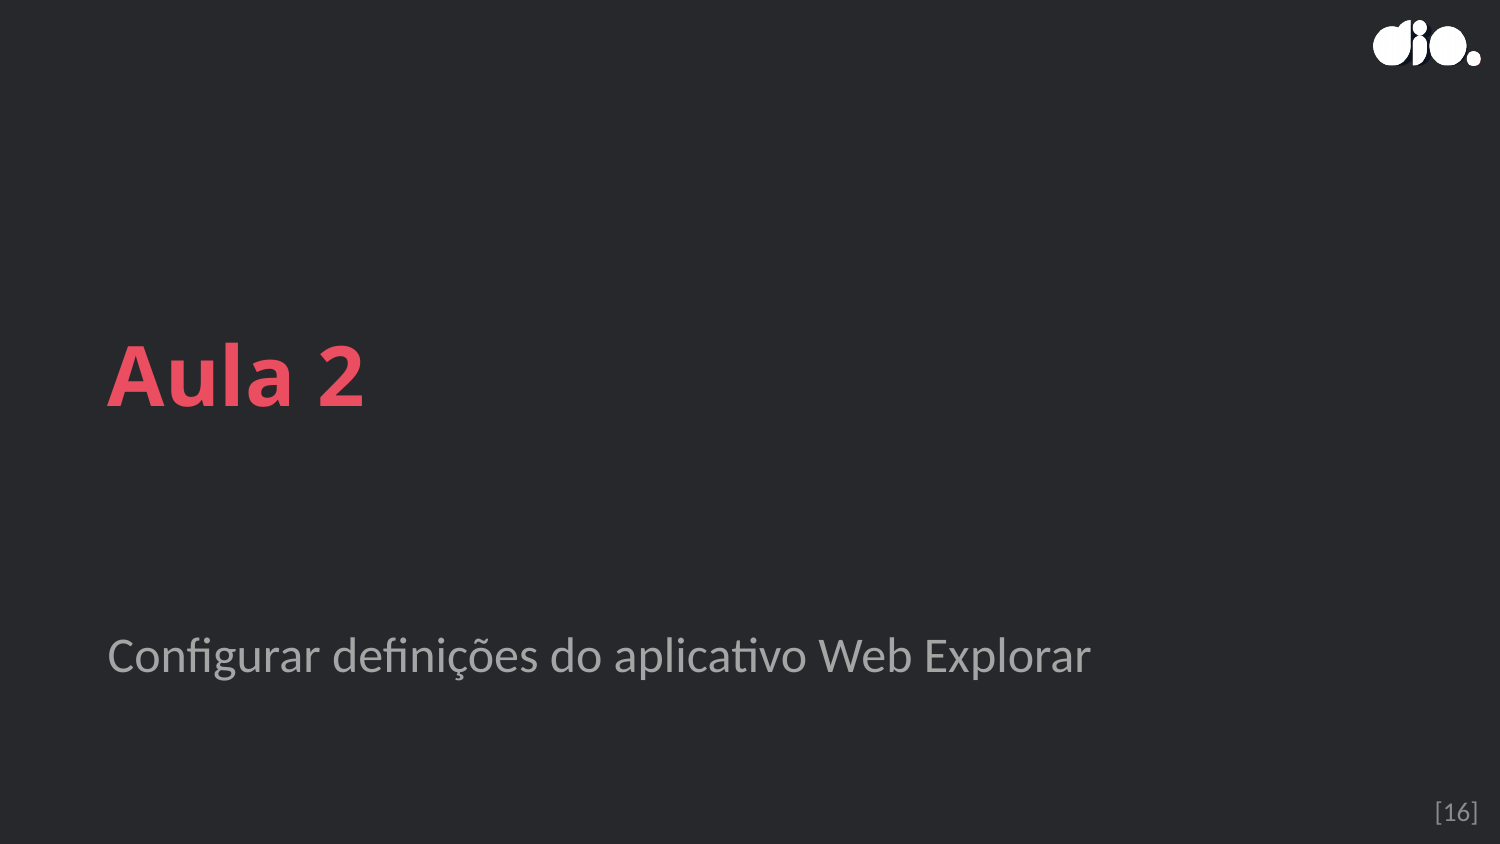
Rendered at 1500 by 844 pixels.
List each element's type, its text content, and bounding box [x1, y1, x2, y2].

text_box Aula 2 [92, 292, 1309, 558]
text_box Configurar definições do aplicativo Web Explorar [92, 619, 1309, 685]
picture [1373, 20, 1481, 66]
slide_number [16] [1403, 779, 1494, 844]
